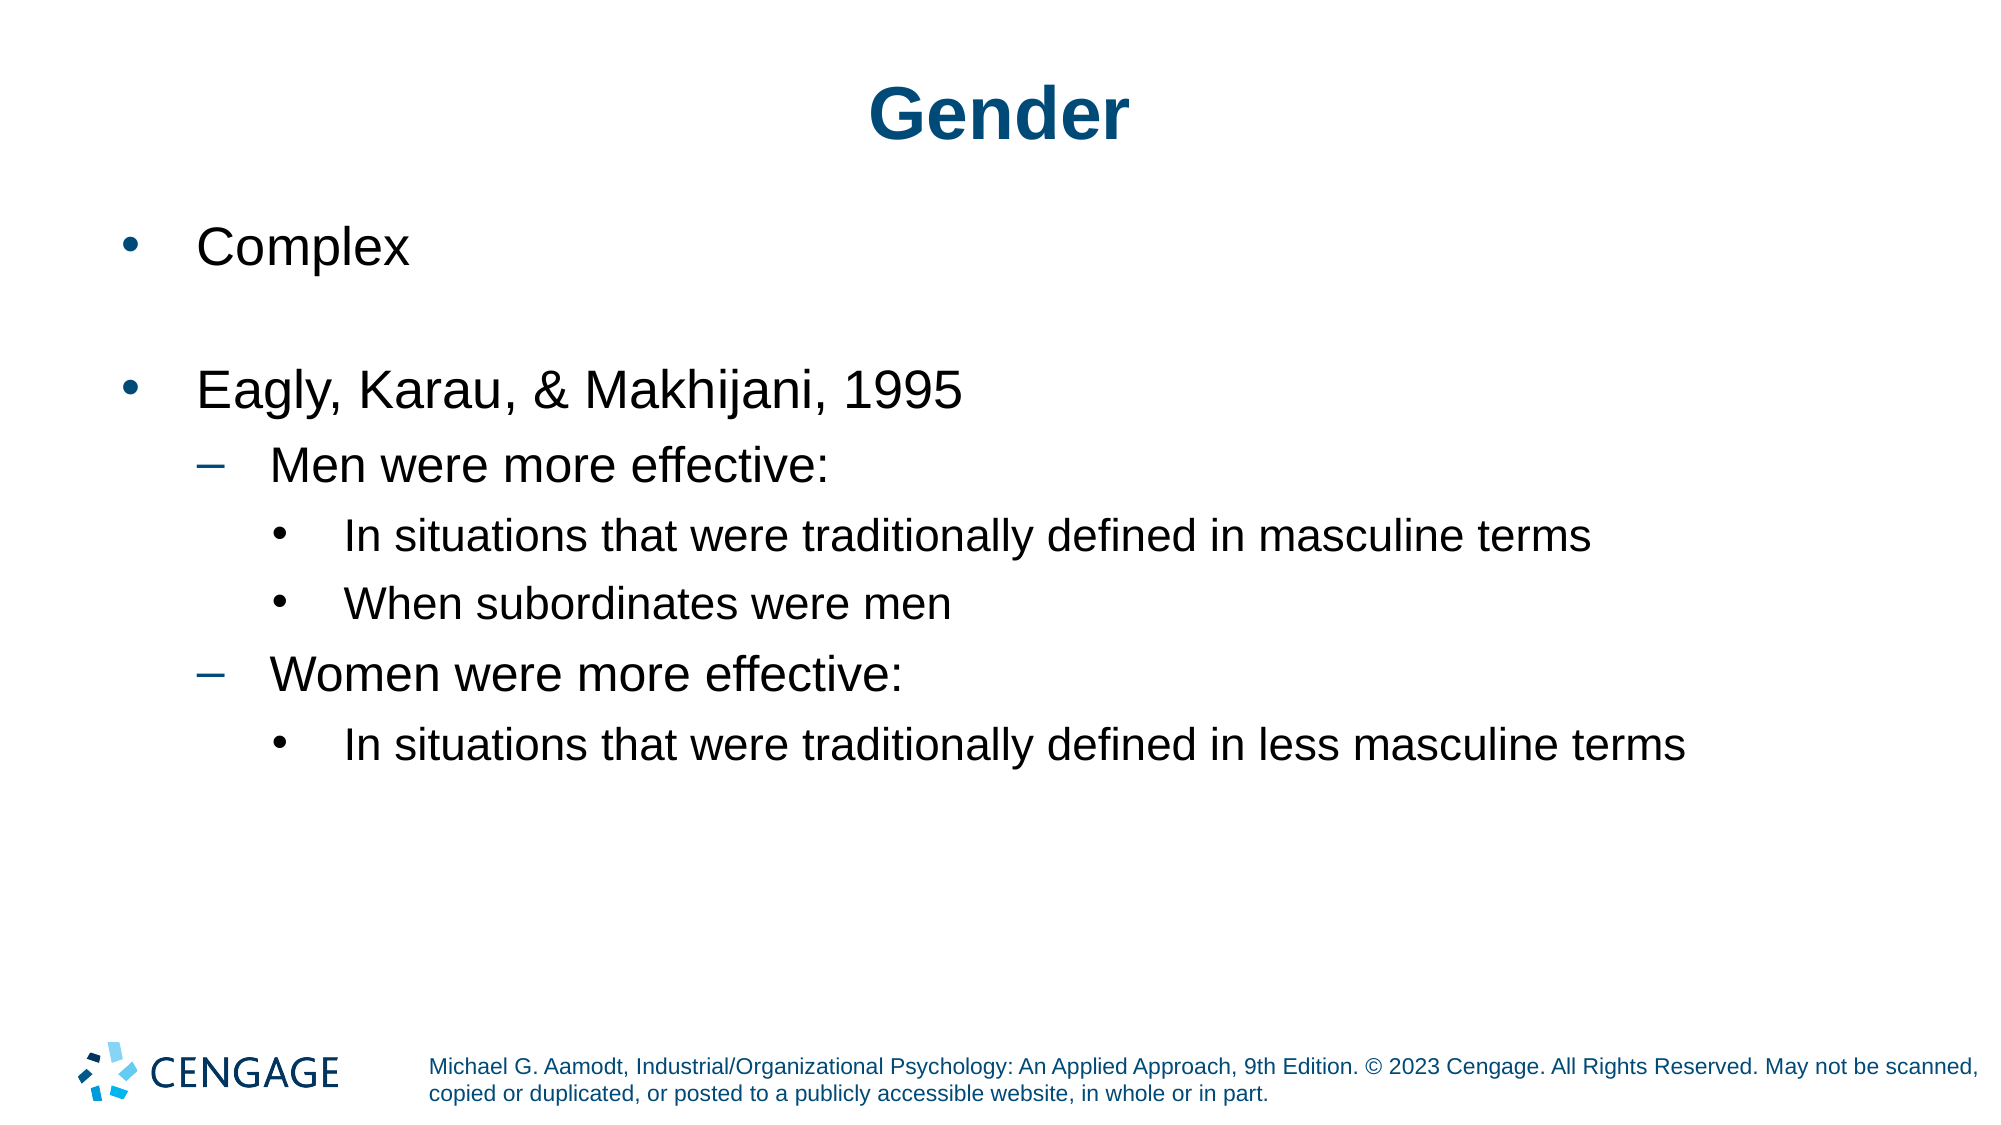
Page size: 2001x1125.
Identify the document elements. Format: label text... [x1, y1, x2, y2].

picture [78, 1042, 338, 1101]
list Complex Eagly, Karau, & Makhijani, 1995 Men were more effective: In situations that were traditionally defined in masculine terms When subordinates were men Women were more effective: In situations that were traditionally defined in less masculine terms [121, 211, 1880, 1000]
title Gender [137, 59, 1863, 171]
